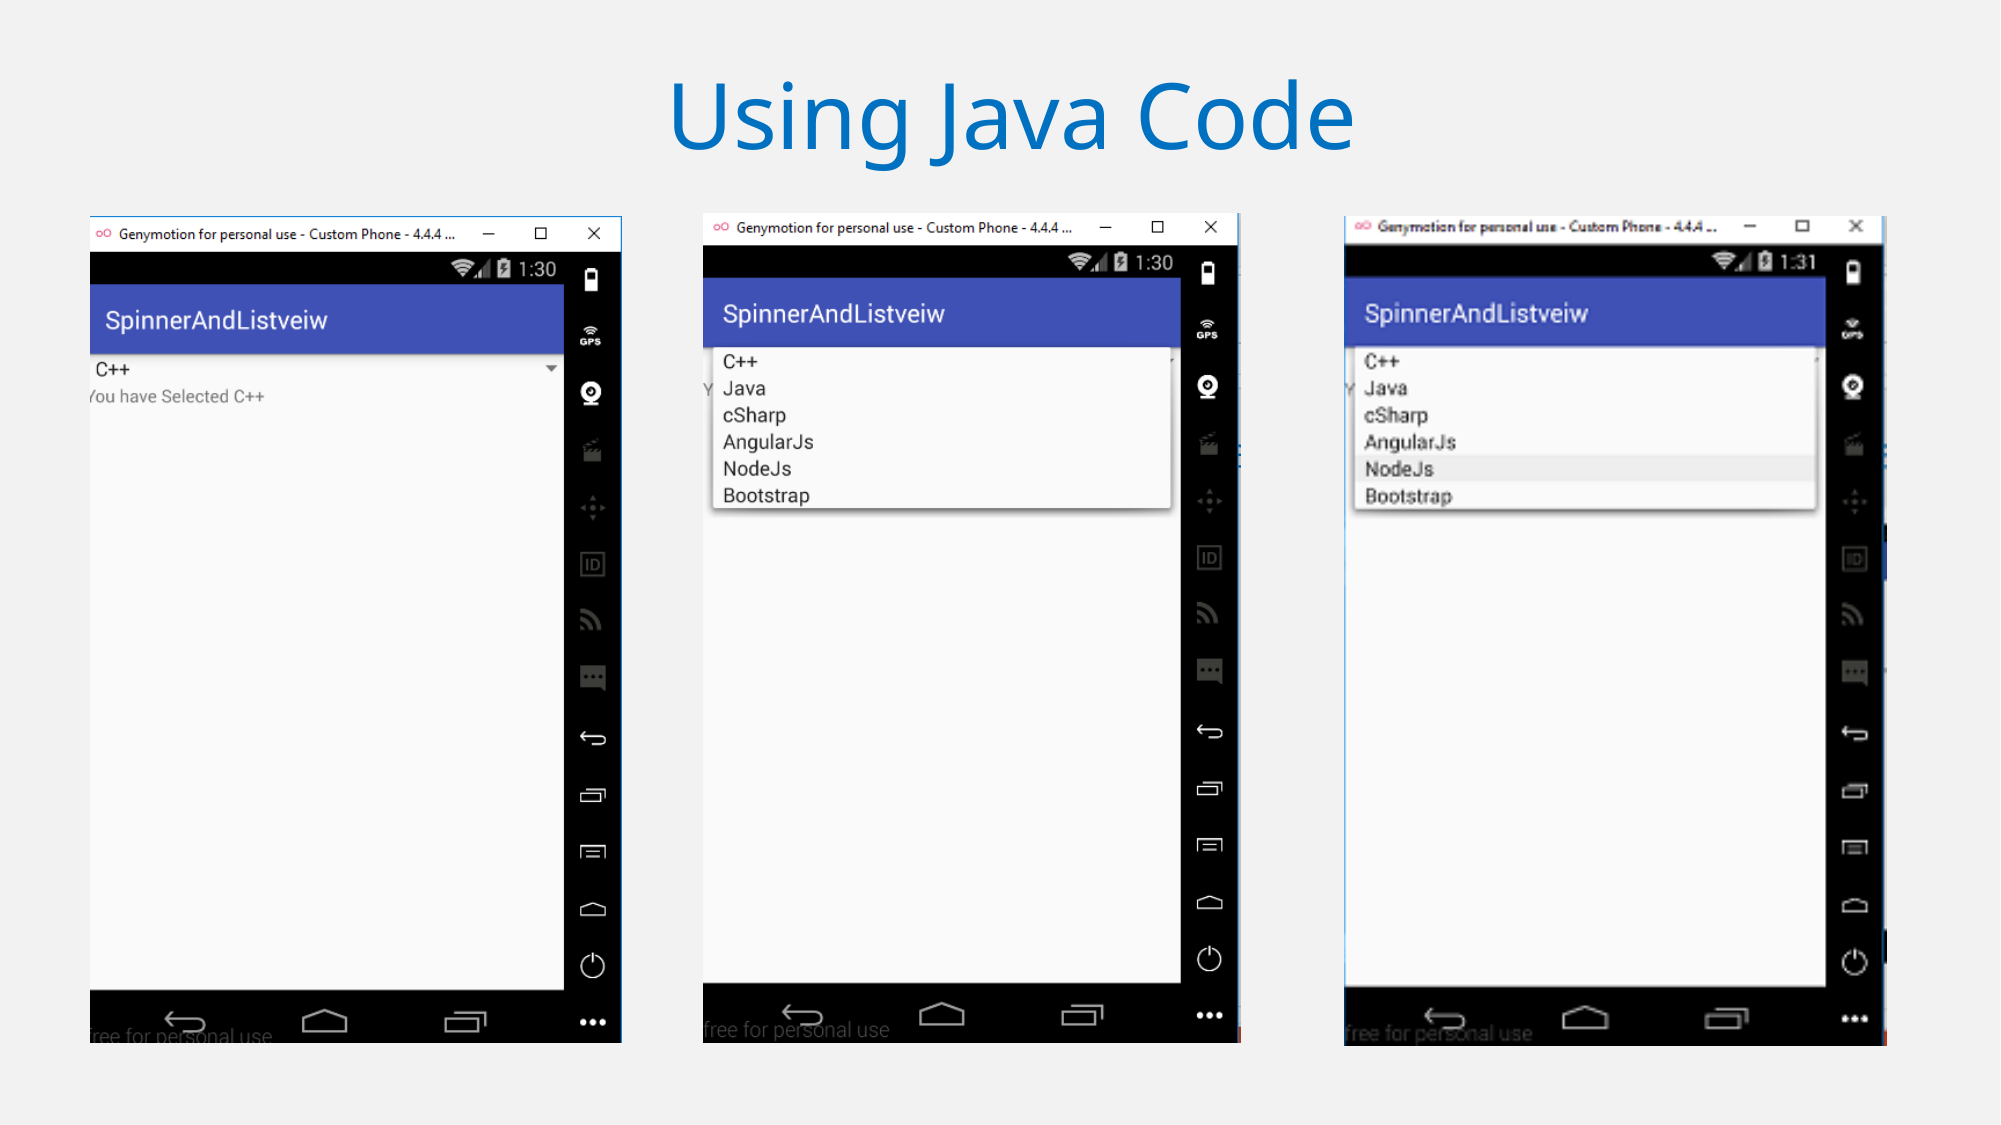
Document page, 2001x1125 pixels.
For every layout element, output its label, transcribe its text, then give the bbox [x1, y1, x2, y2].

picture [1343, 216, 1887, 1046]
picture [90, 216, 622, 1043]
title Using Java Code [137, 59, 1863, 180]
picture [703, 213, 1241, 1043]
